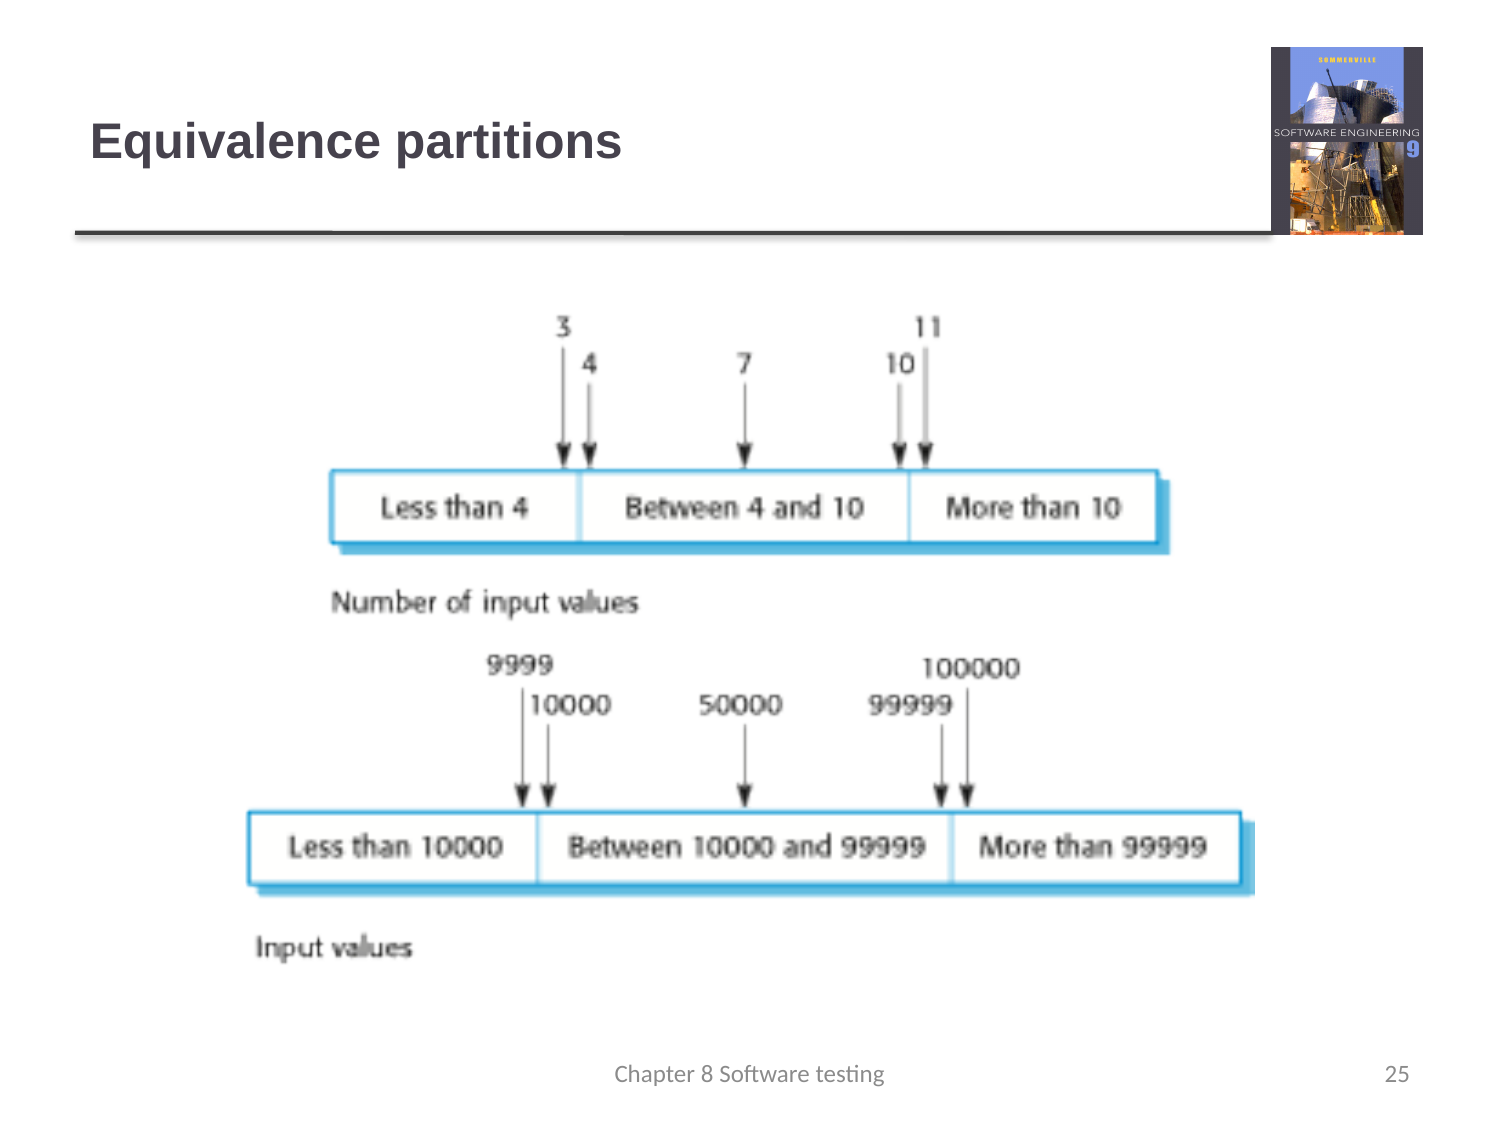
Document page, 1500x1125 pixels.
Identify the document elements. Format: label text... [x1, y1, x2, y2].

picture [149, 309, 1350, 970]
picture [1272, 47, 1423, 235]
text_box Equivalence partitions [74, 45, 1272, 233]
text_box Chapter 8 Software testing [512, 1042, 988, 1103]
text_box <number> [1074, 1042, 1425, 1103]
